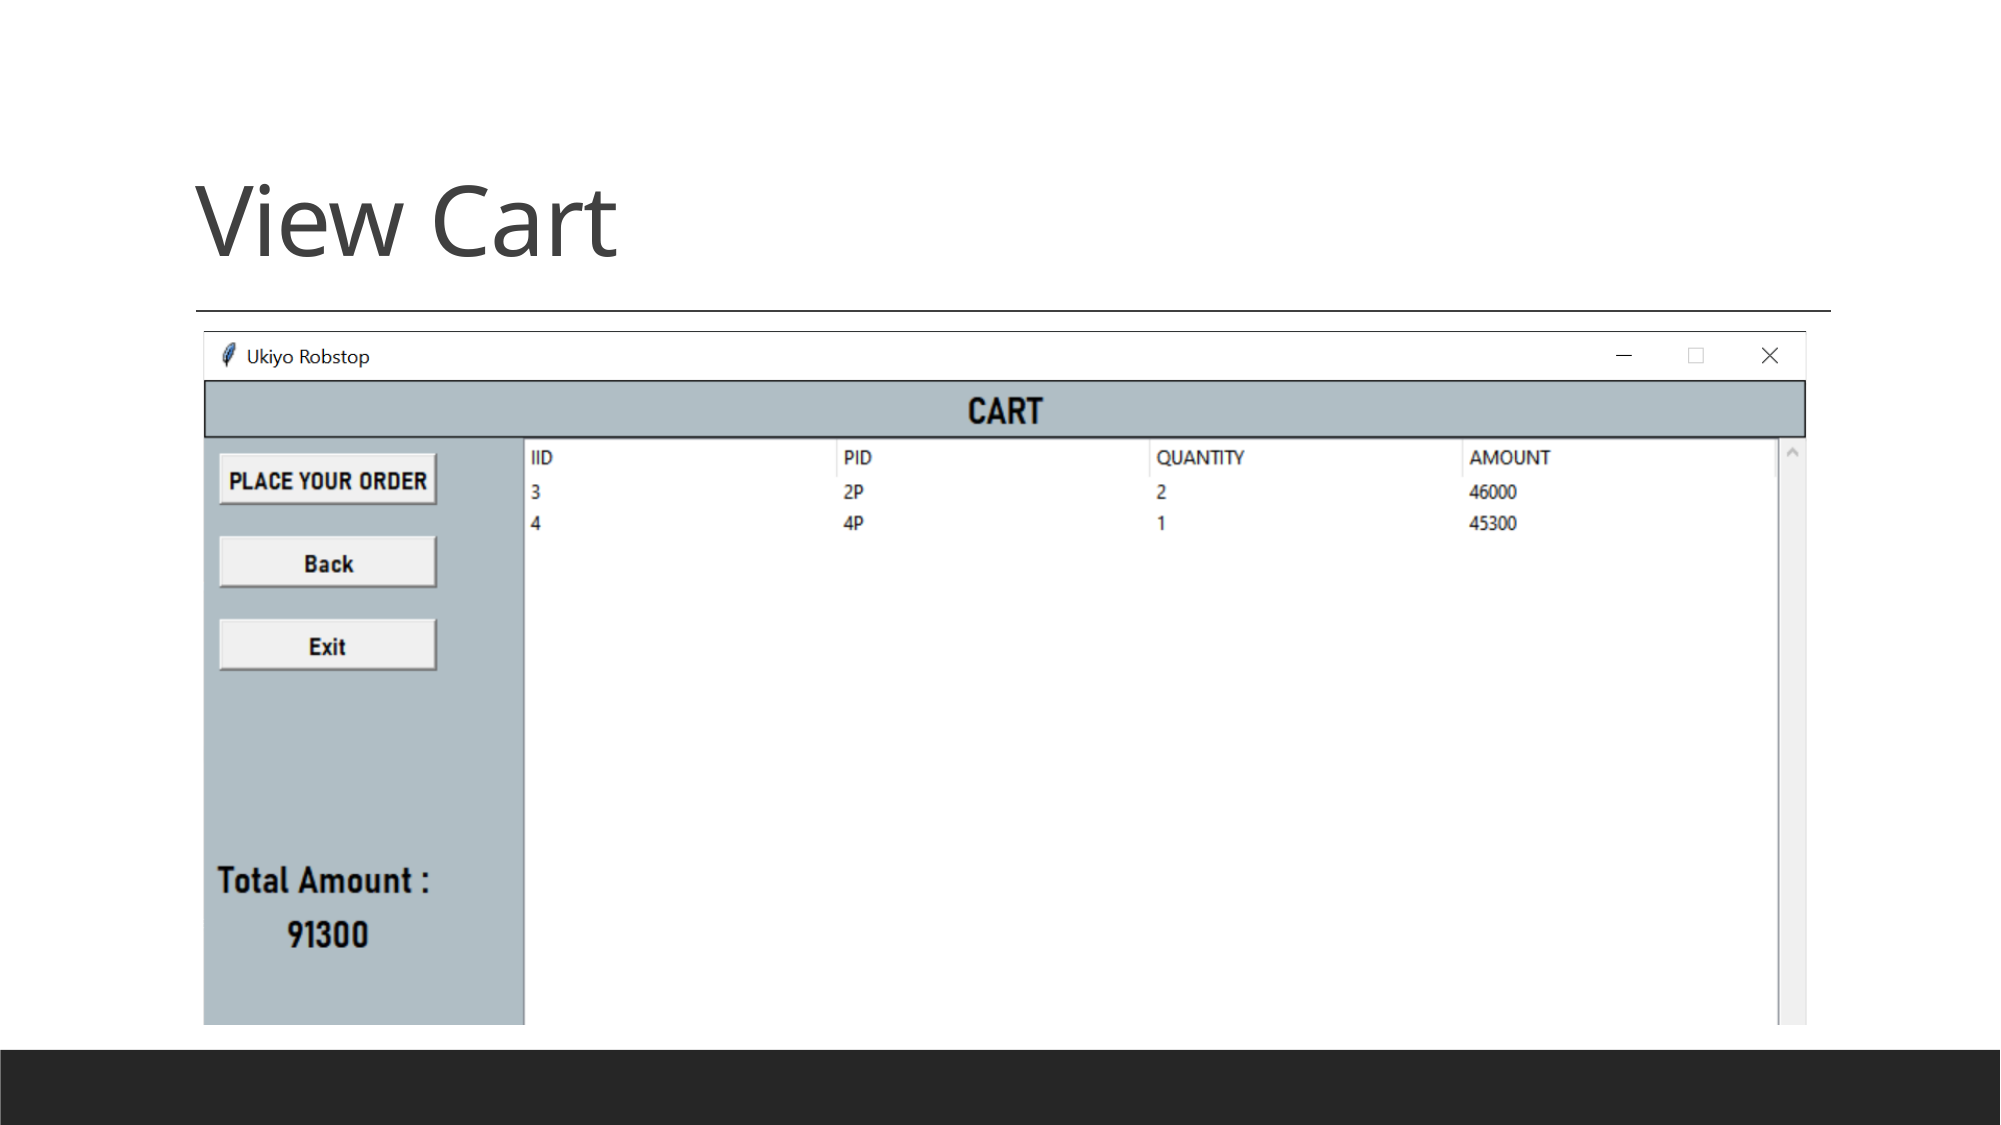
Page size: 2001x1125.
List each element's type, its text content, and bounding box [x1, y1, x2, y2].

title View Cart [180, 47, 1830, 285]
picture [203, 330, 1807, 1026]
